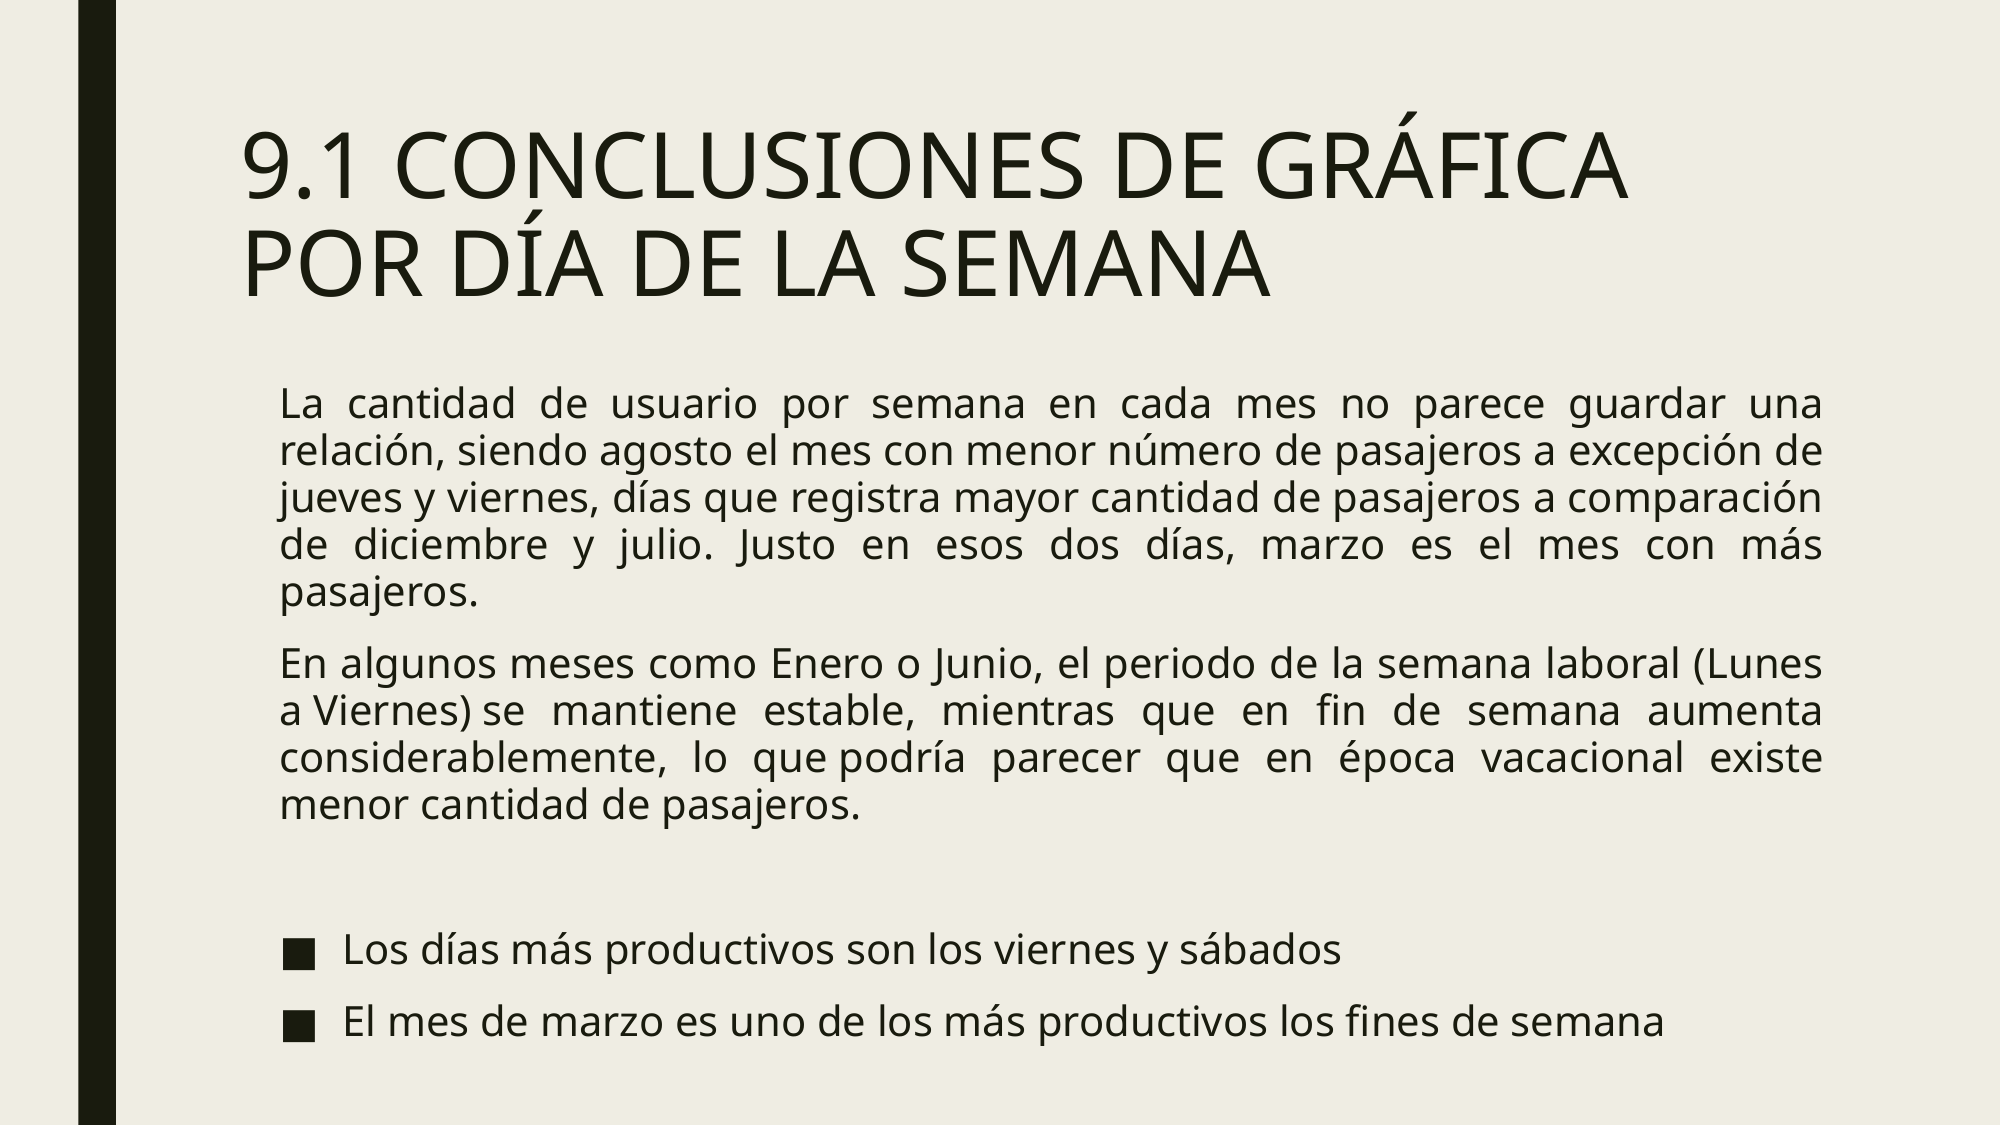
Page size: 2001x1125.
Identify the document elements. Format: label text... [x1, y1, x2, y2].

title 9.1 CONCLUSIONES DE GRÁFICA POR DÍA DE LA SEMANA [225, 112, 1800, 357]
list La cantidad de usuario por semana en cada mes no parece guardar una relación, siendo agosto el mes con menor número de pasajeros a excepción de jueves y viernes, días que registra mayor cantidad de pasajeros a comparación de diciembre y julio. Justo en esos dos días, marzo es el mes con más pasajeros. En algunos meses como Enero o Junio, el periodo de la semana laboral (Lunes a Viernes) se mantiene estable, mientras que en fin de semana aumenta considerablemente, lo que podría parecer que en época vacacional existe menor cantidad de pasajeros. Los días más productivos son los viernes y sábados El mes de marzo es uno de los más productivos los fines de semana [264, 373, 1840, 1068]
